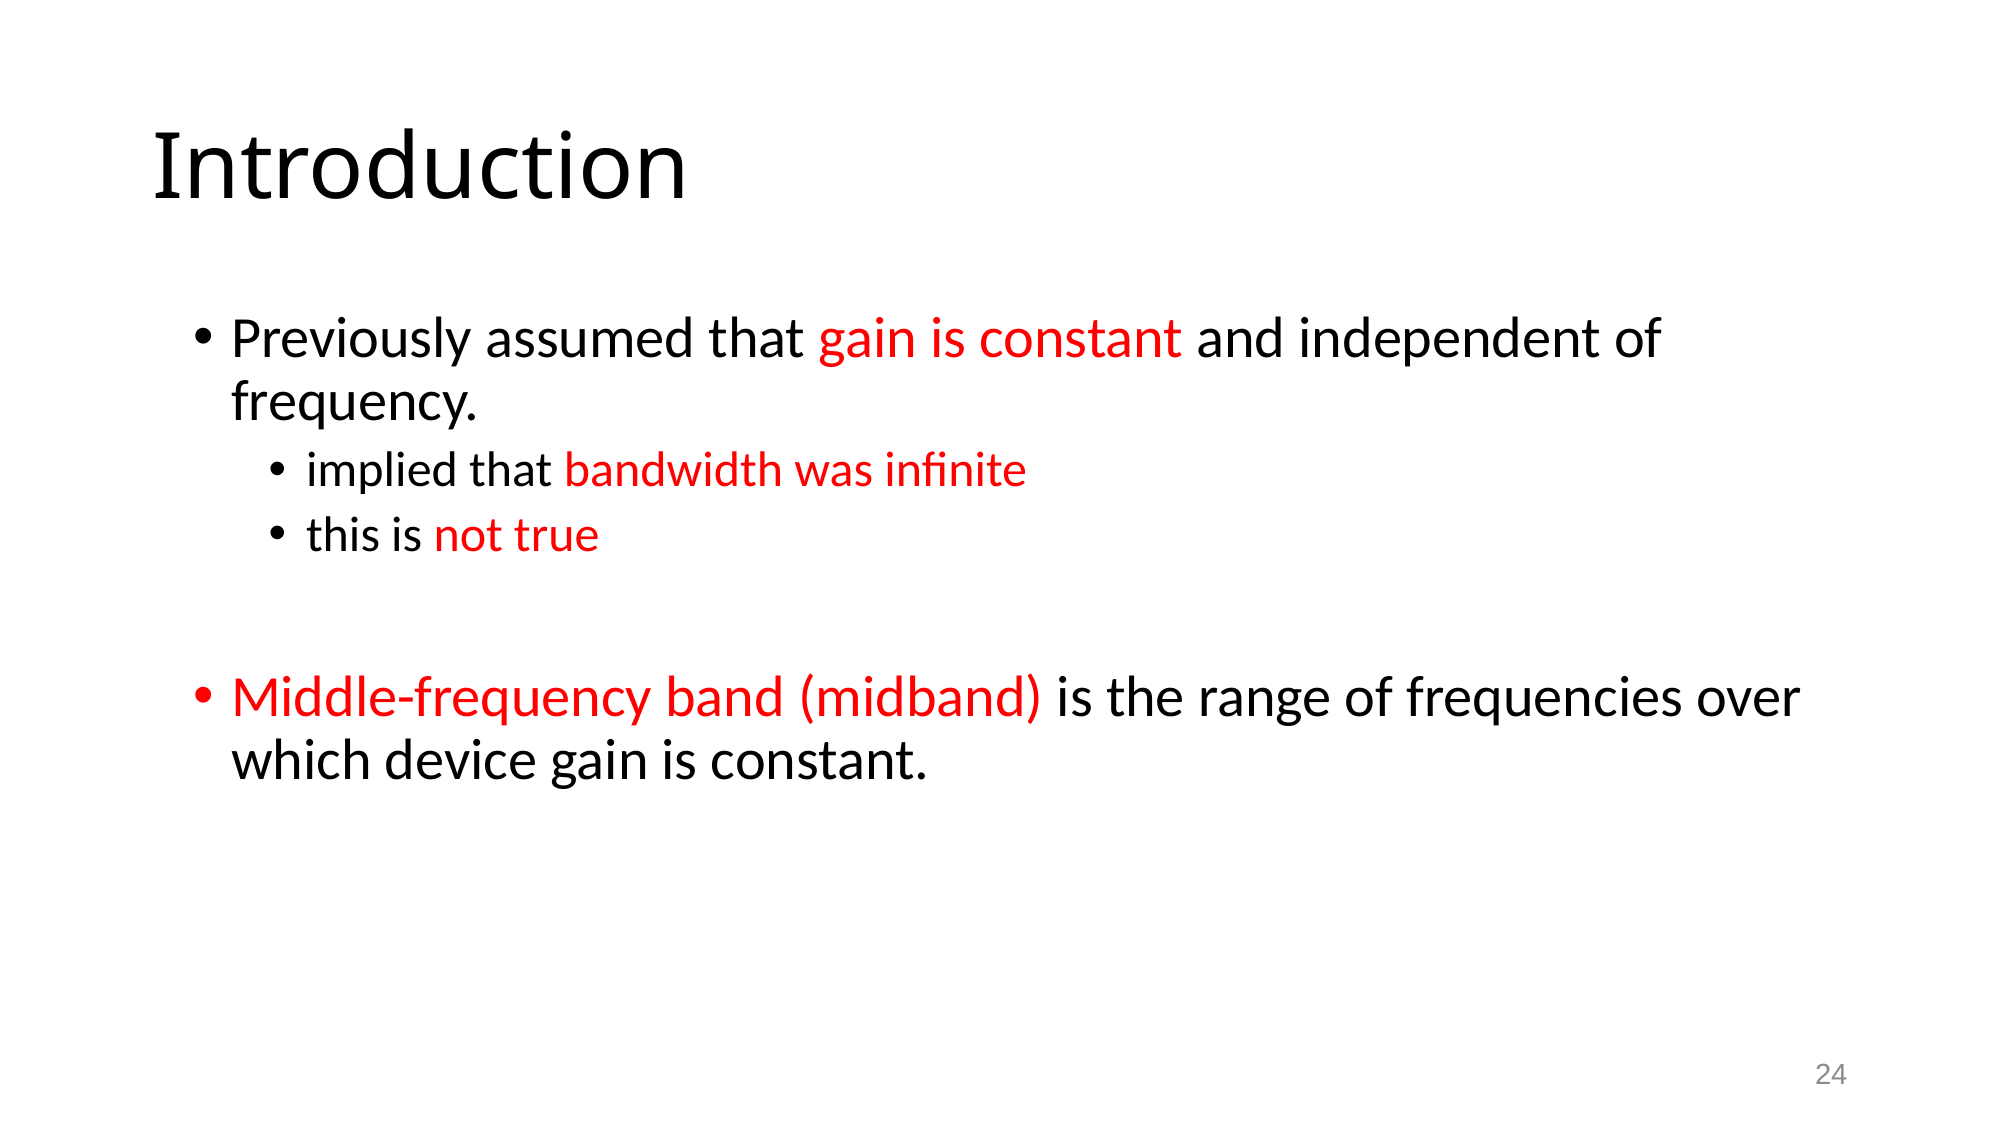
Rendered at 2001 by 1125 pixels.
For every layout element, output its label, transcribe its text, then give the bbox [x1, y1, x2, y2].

slide_number 24 [1412, 1042, 1863, 1103]
title Introduction [137, 59, 1863, 278]
list Previously assumed that gain is constant and independent of frequency. implied that bandwidth was infinite this is not true Middle-frequency band (midband) is the range of frequencies over which device gain is constant. [178, 299, 1889, 963]
